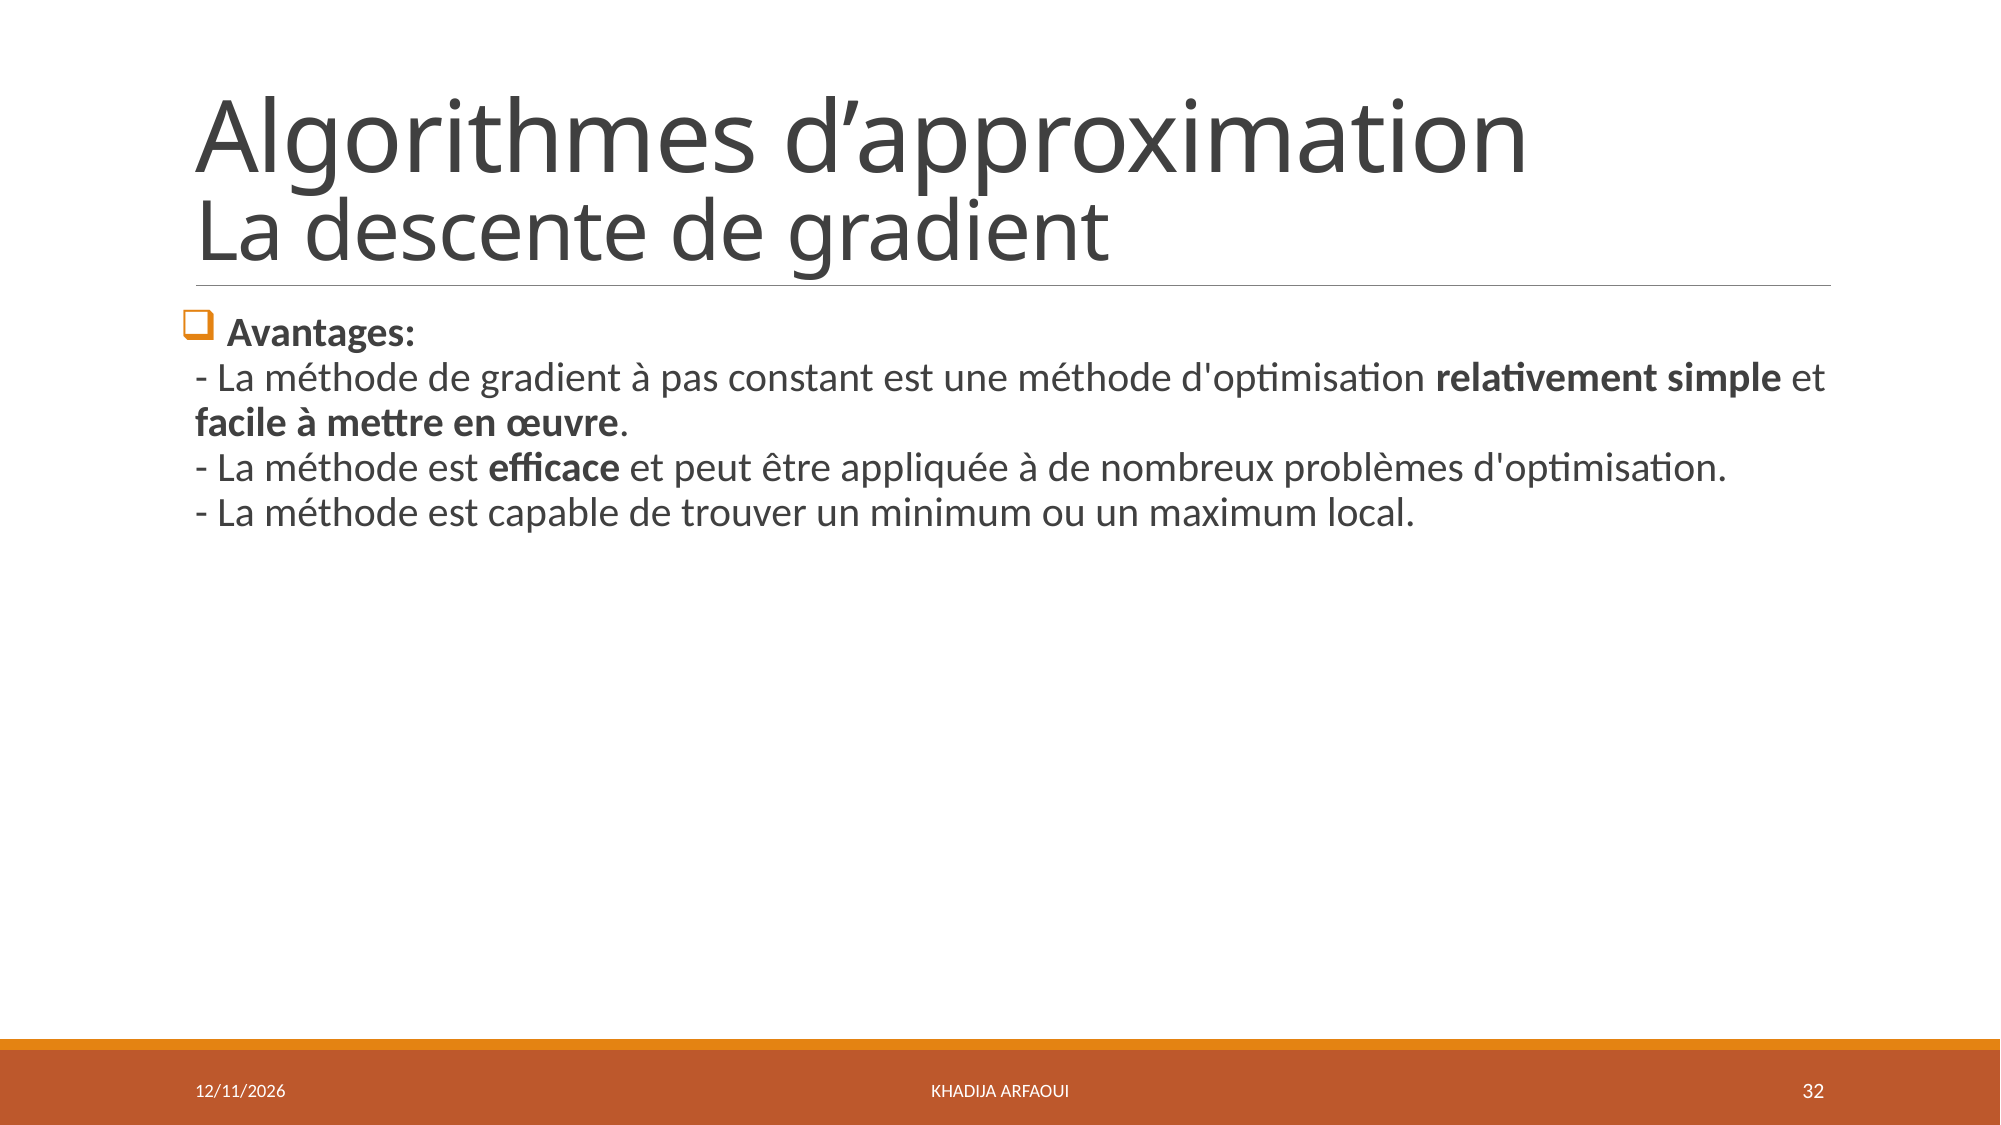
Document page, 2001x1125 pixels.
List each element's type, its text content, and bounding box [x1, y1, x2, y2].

list Avantages: - La méthode de gradient à pas constant est une méthode d'optimisation relativement simple et facile à mettre en œuvre. - La méthode est efficace et peut être appliquée à de nombreux problèmes d'optimisation. - La méthode est capable de trouver un minimum ou un maximum local. [180, 302, 1830, 963]
title Algorithmes d’approximation La descente de gradient [180, 47, 1830, 285]
slide_number 32 [1624, 1059, 1840, 1120]
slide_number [180, 1059, 586, 1120]
footer Khadija ARFAOUI [604, 1059, 1396, 1120]
